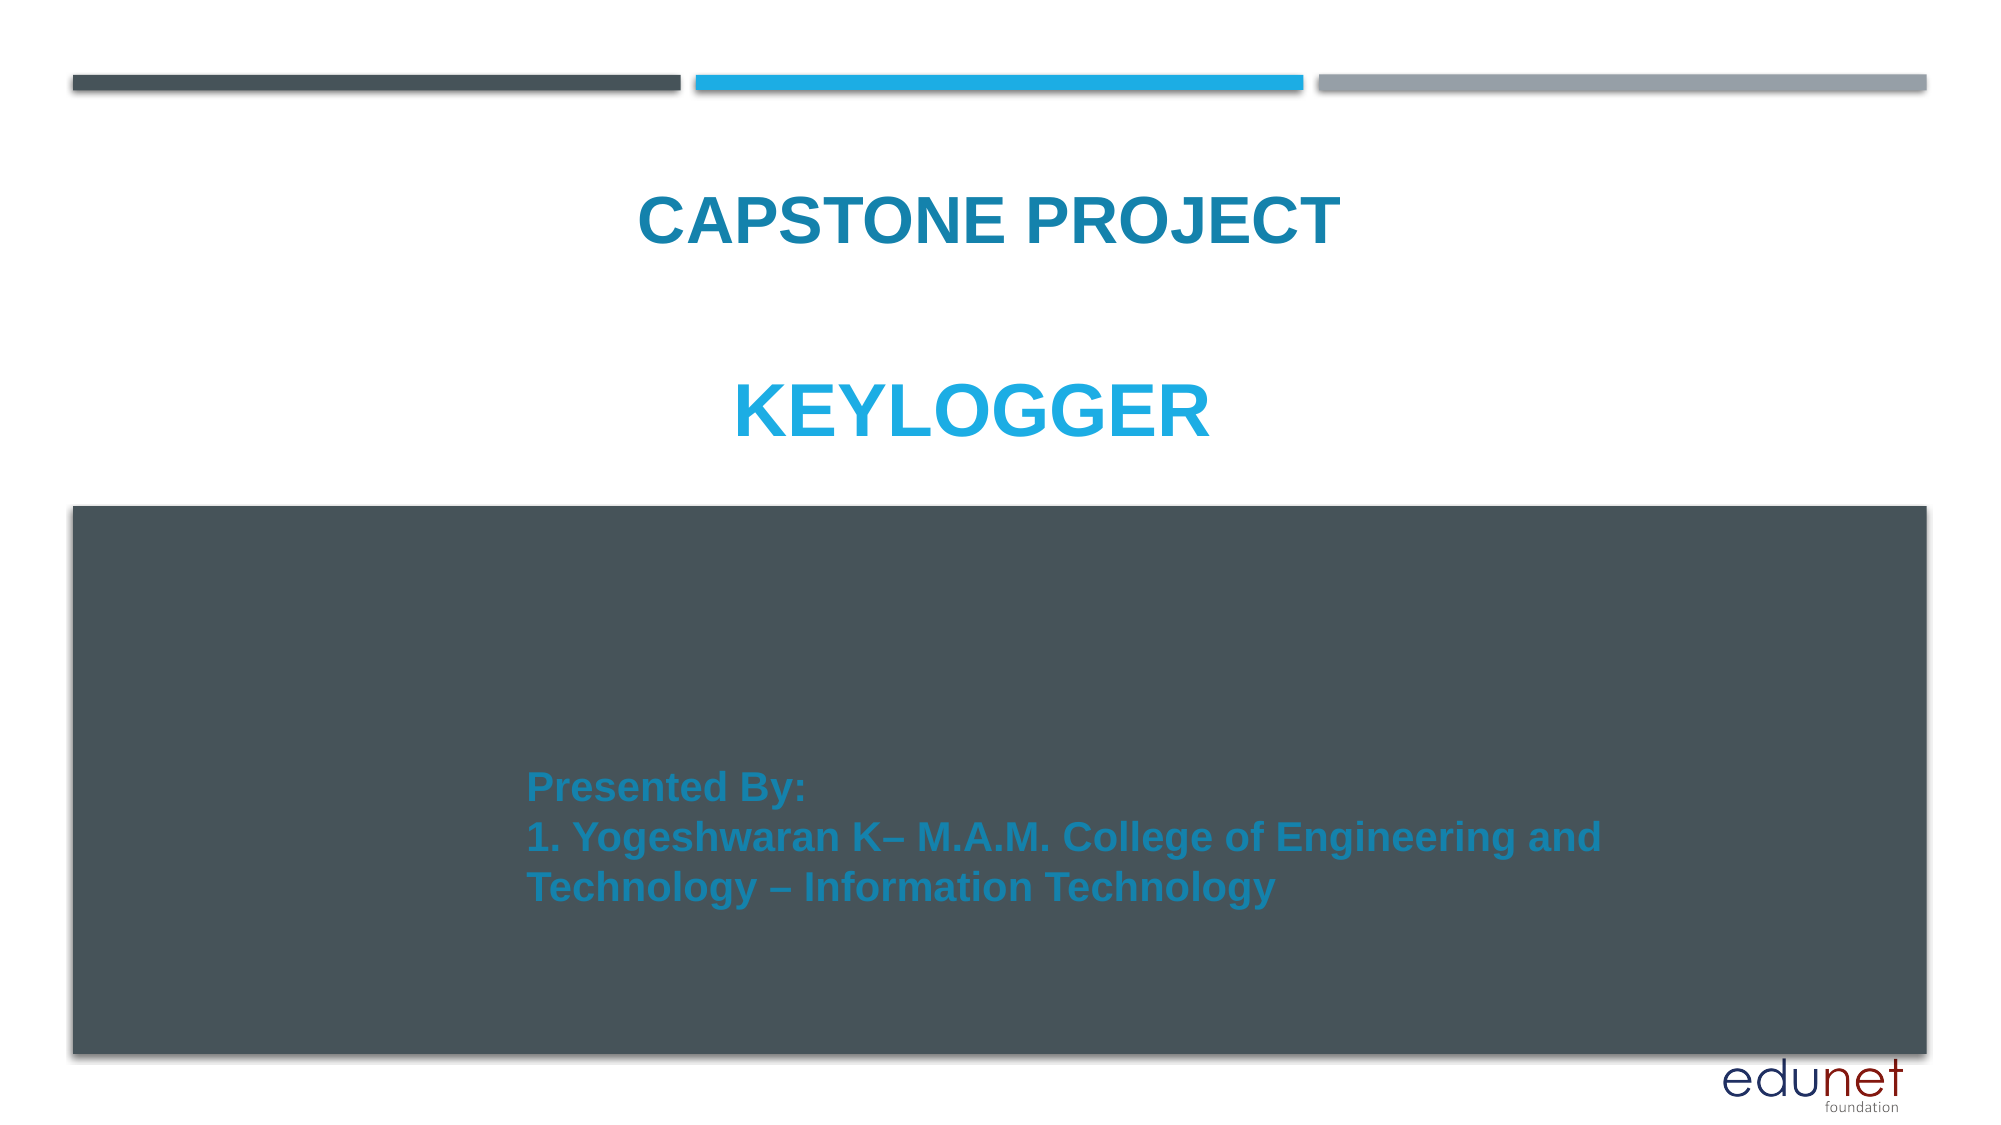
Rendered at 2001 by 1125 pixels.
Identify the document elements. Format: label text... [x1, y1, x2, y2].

picture [1719, 1056, 1905, 1116]
text_box Presented By: 1. Yogeshwaran K– M.A.M. College of Engineering and Technology – Information Technology [511, 752, 1821, 918]
text_box CAPSTONE PROJECT [0, 169, 2000, 265]
title KEYLOGGER [222, 298, 1723, 460]
